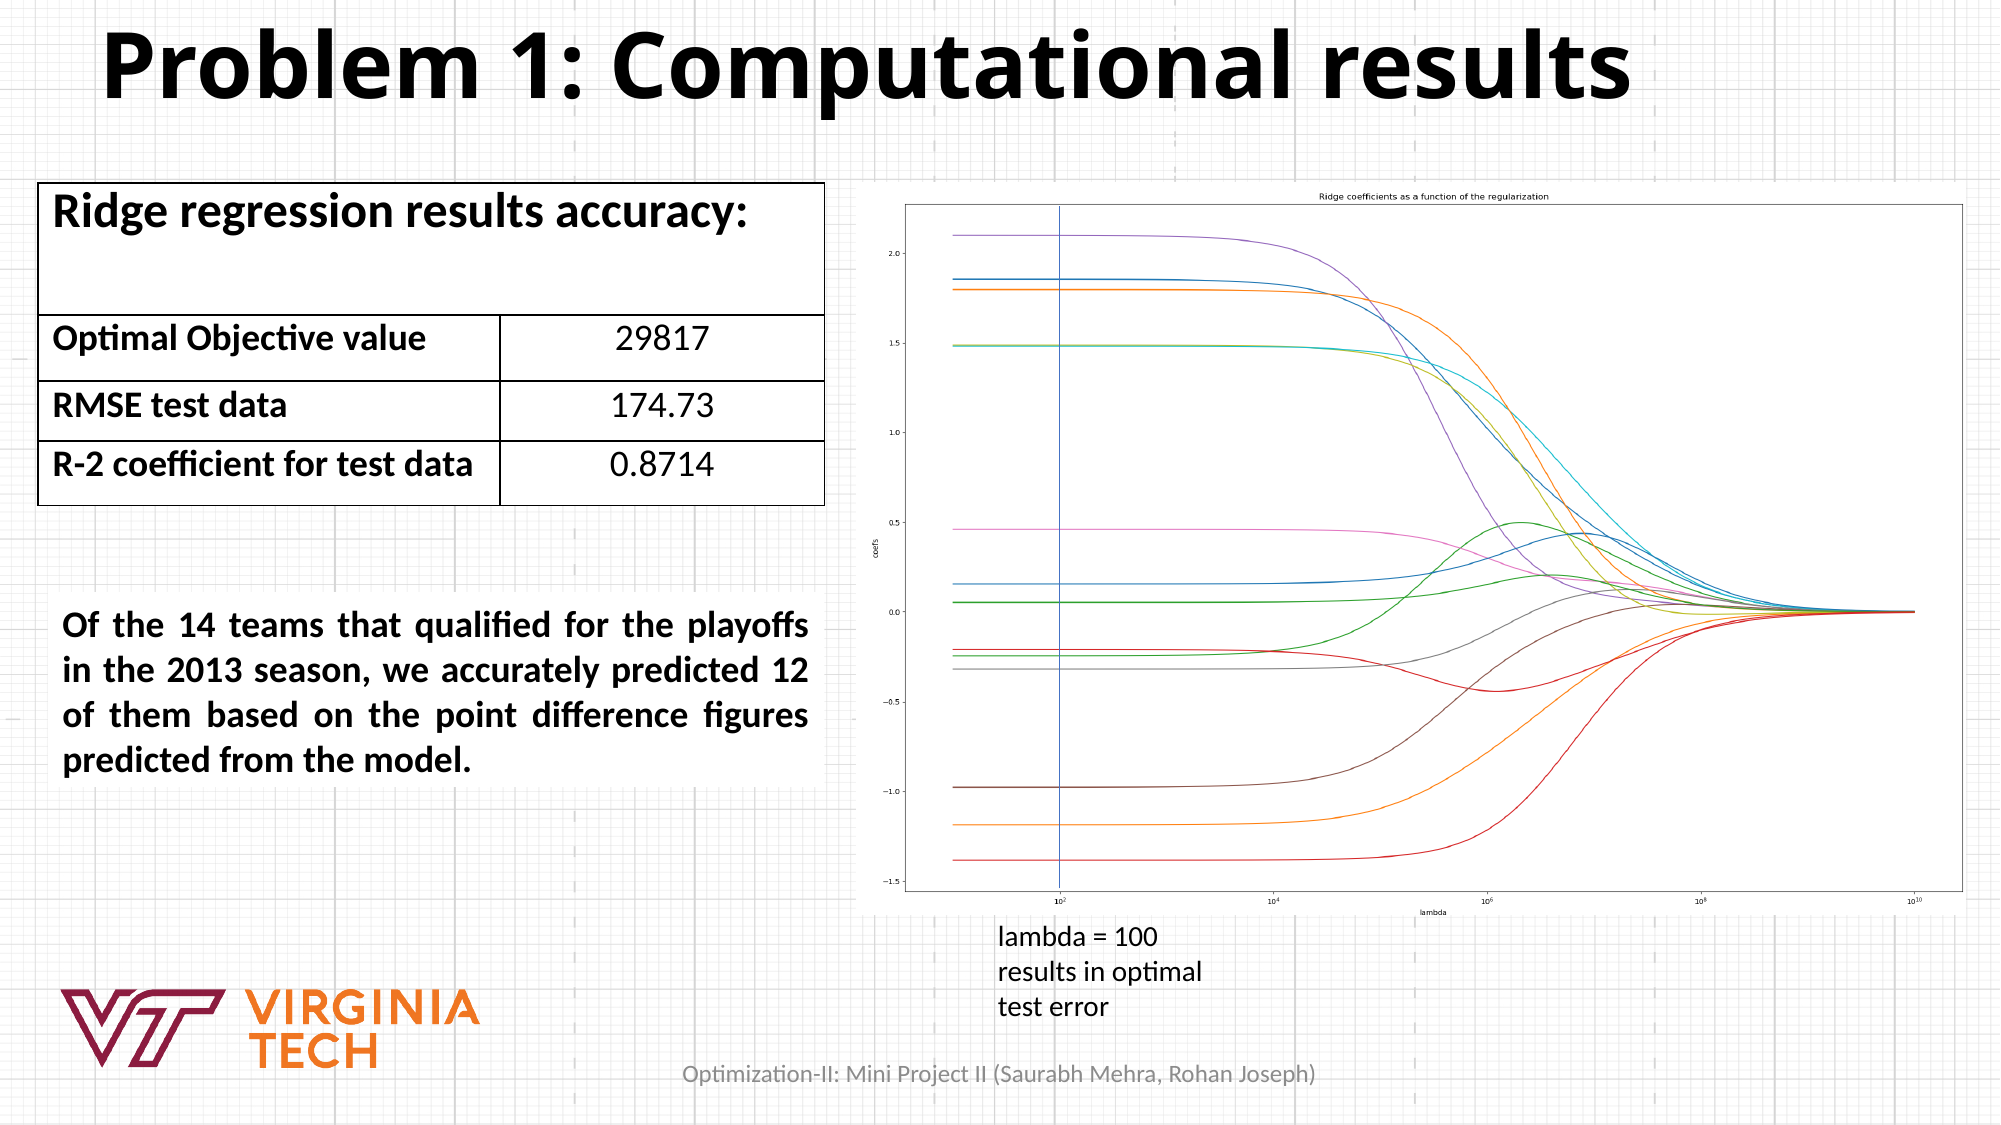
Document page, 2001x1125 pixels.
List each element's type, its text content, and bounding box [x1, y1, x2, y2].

table_cell 29817 [501, 316, 824, 380]
text_box Of the 14 teams that qualified for the playoffs in the 2013 season, we accurately predicted 12 of them based on the point difference figures predicted from the model. [47, 592, 825, 787]
picture [0, 0, 2000, 1125]
table_cell R-2 coefficient for test data [39, 442, 499, 505]
title Problem 1: Computational results [84, 10, 1810, 127]
table_header Ridge regression results accuracy: [39, 184, 824, 314]
table_cell 0.8714 [501, 442, 824, 505]
table_cell Optimal Objective value [39, 316, 499, 380]
text_box lambda = 100 results in optimal test error [983, 915, 1229, 1030]
footer Optimization-II: Mini Project II (Saurabh Mehra, Rohan Joseph) [662, 1042, 1338, 1103]
table_cell RMSE test data [39, 382, 499, 440]
table_cell 174.73 [501, 382, 824, 440]
